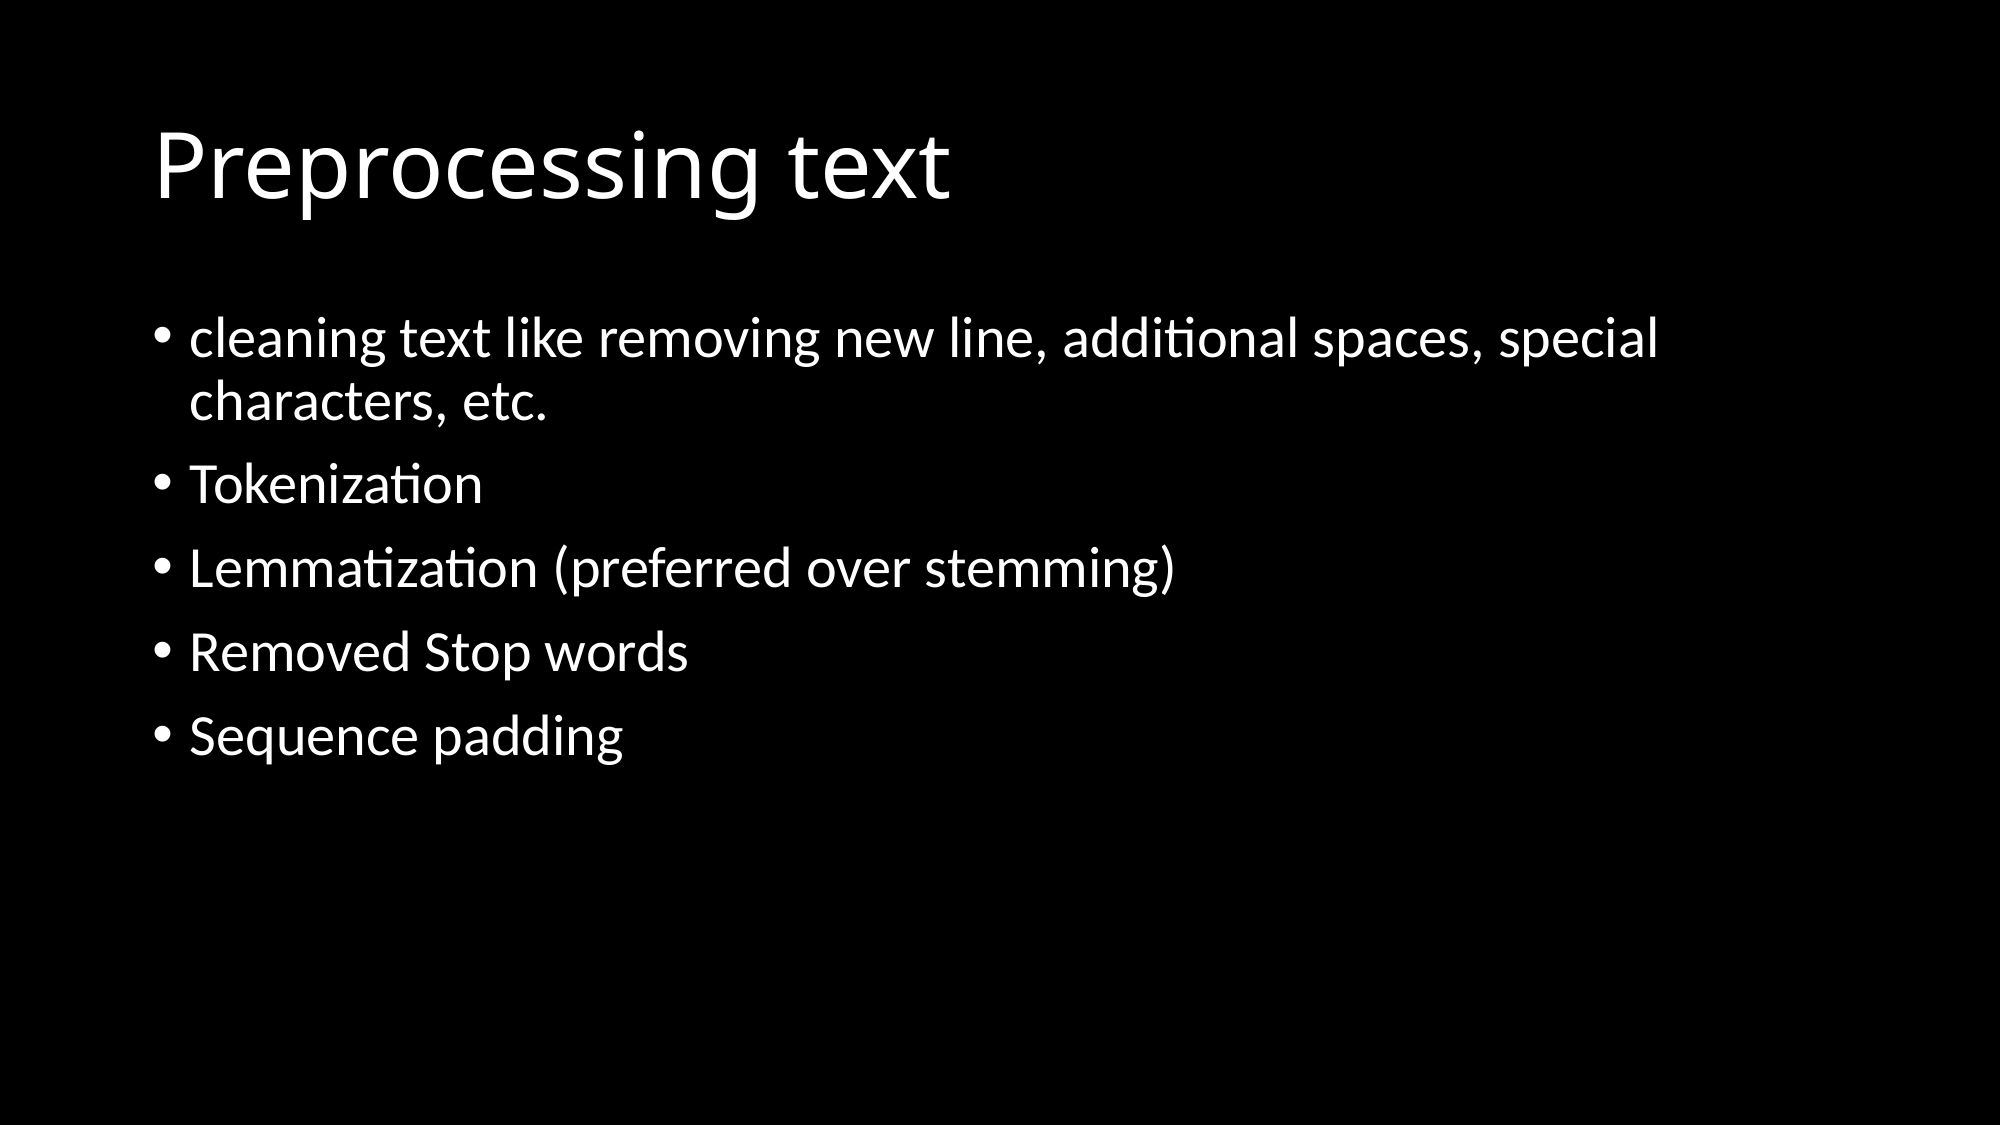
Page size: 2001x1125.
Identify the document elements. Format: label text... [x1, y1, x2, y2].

title Preprocessing text [137, 59, 1863, 278]
list cleaning text like removing new line, additional spaces, special characters, etc. Tokenization Lemmatization (preferred over stemming) Removed Stop words Sequence padding [137, 299, 1863, 1014]
